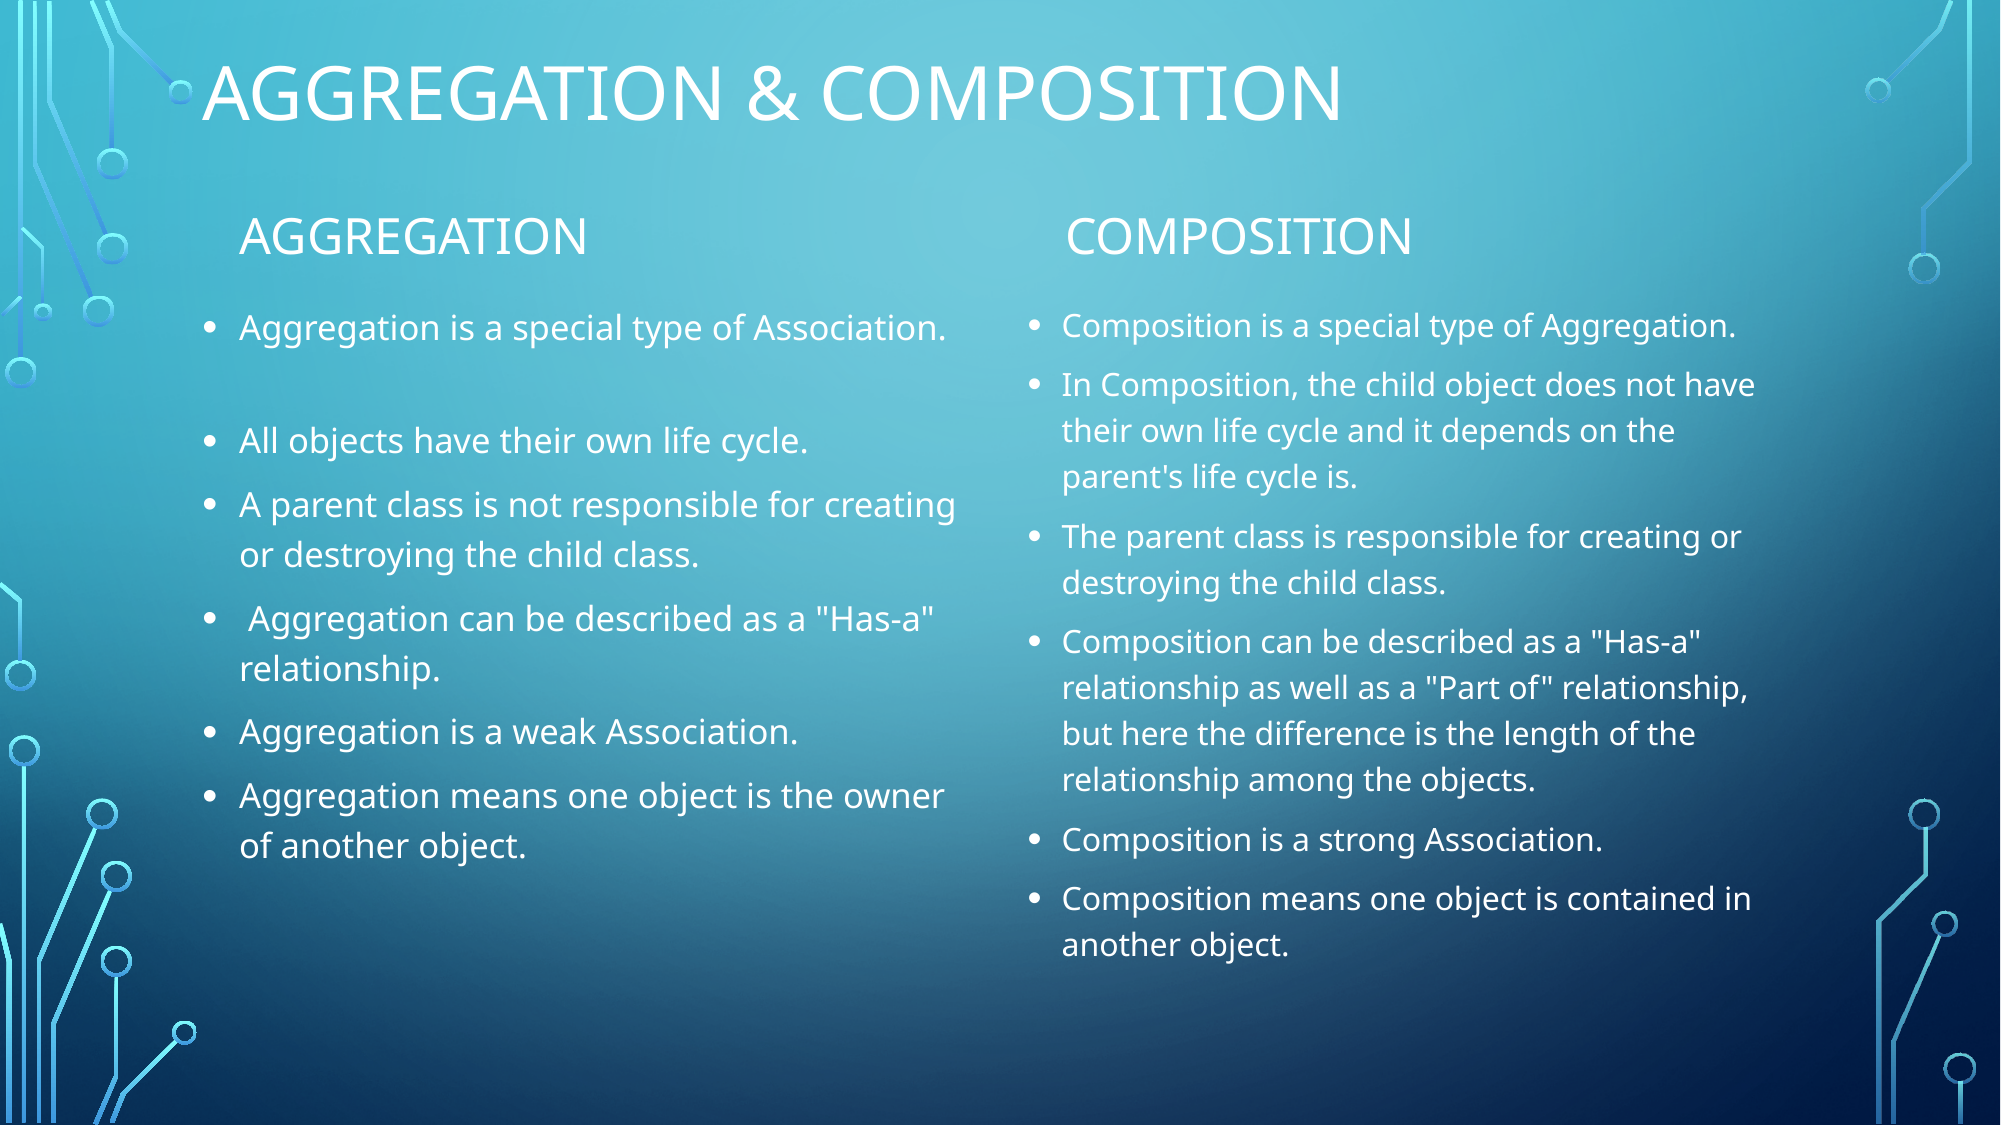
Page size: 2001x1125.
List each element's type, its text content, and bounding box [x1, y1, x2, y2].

list composition [1050, 174, 1813, 274]
list Aggregation is a special type of Association. All objects have their own life cycle. A parent class is not responsible for creating or destroying the child class. Aggregation can be described as a "Has-a" relationship. Aggregation is a weak Association. Aggregation means one object is the owner of another object. [187, 290, 988, 980]
title AGGREGATION & COMPOSITION [187, 46, 1813, 145]
list aggregation [224, 174, 988, 274]
list Composition is a special type of Aggregation. In Composition, the child object does not have their own life cycle and it depends on the parent's life cycle is. The parent class is responsible for creating or destroying the child class. Composition can be described as a "Has-a" relationship as well as a "Part of" relationship, but here the difference is the length of the relationship among the objects. Composition is a strong Association. Composition means one object is contained in another object. [1012, 290, 1813, 980]
